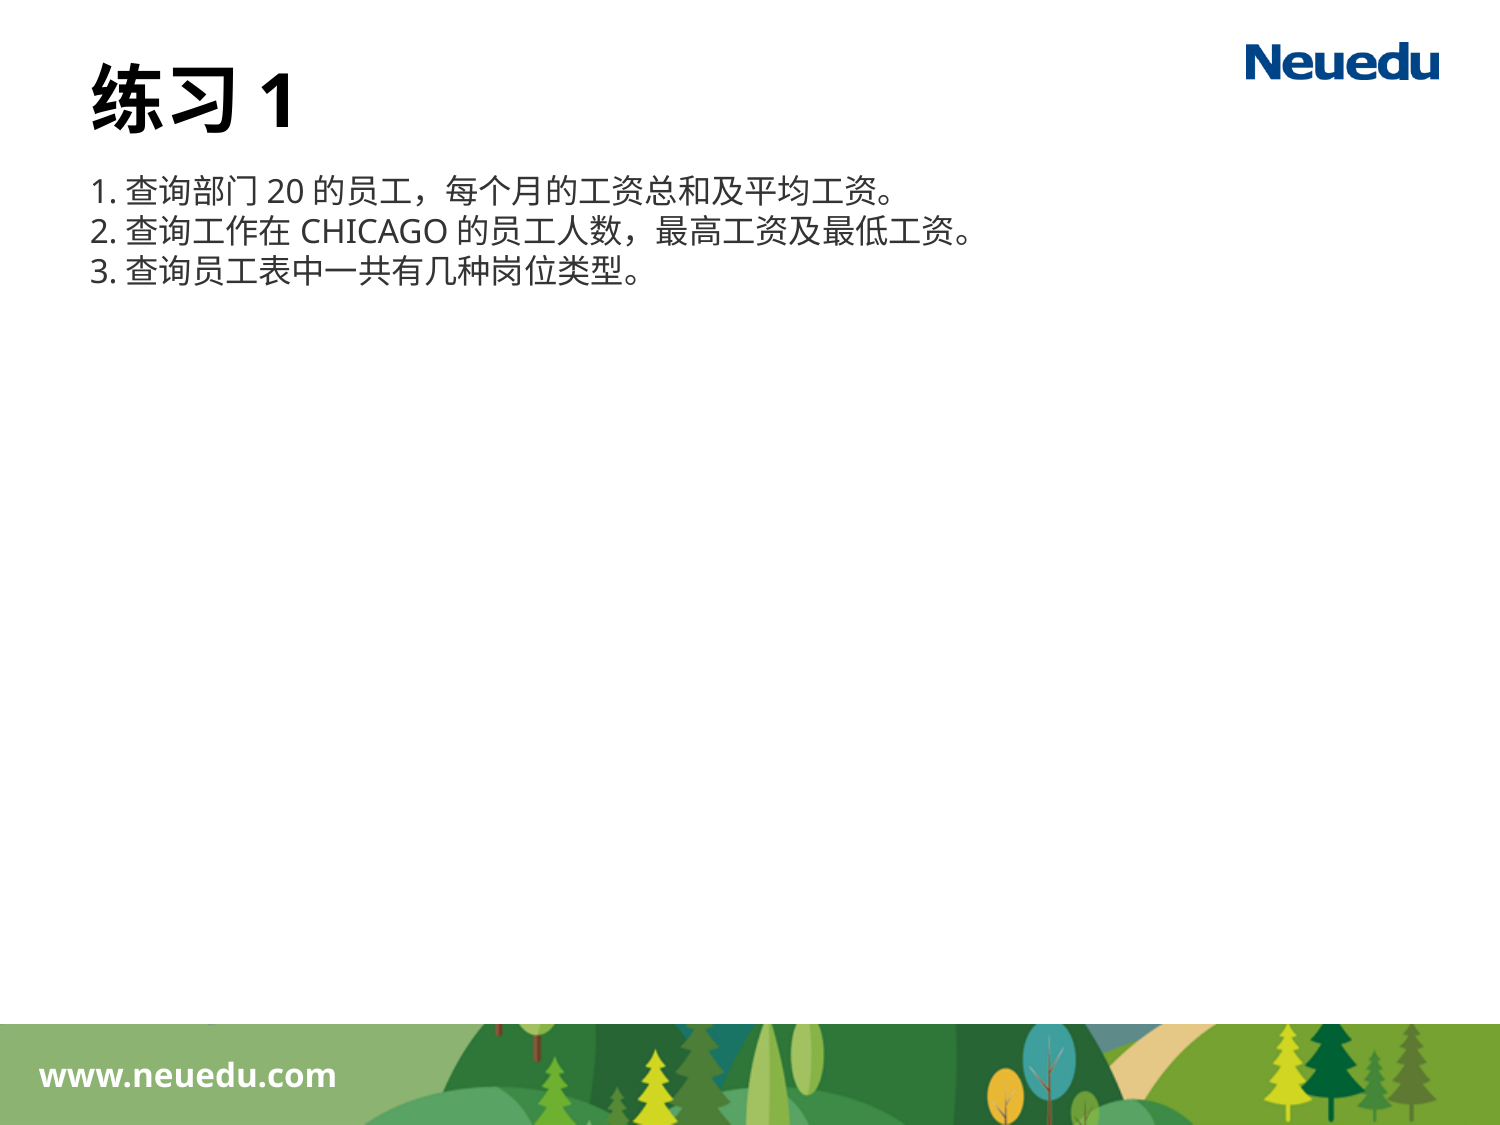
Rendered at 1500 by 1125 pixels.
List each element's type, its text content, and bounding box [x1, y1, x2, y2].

list 1.查询部门20的员工，每个月的工资总和及平均工资。 2.查询工作在CHICAGO的员工人数，最高工资及最低工资。 3.查询员工表中一共有几种岗位类型。 [75, 162, 1425, 1005]
picture [1246, 42, 1439, 80]
title 练习1 [75, 45, 1425, 150]
picture [0, 1024, 1500, 1125]
